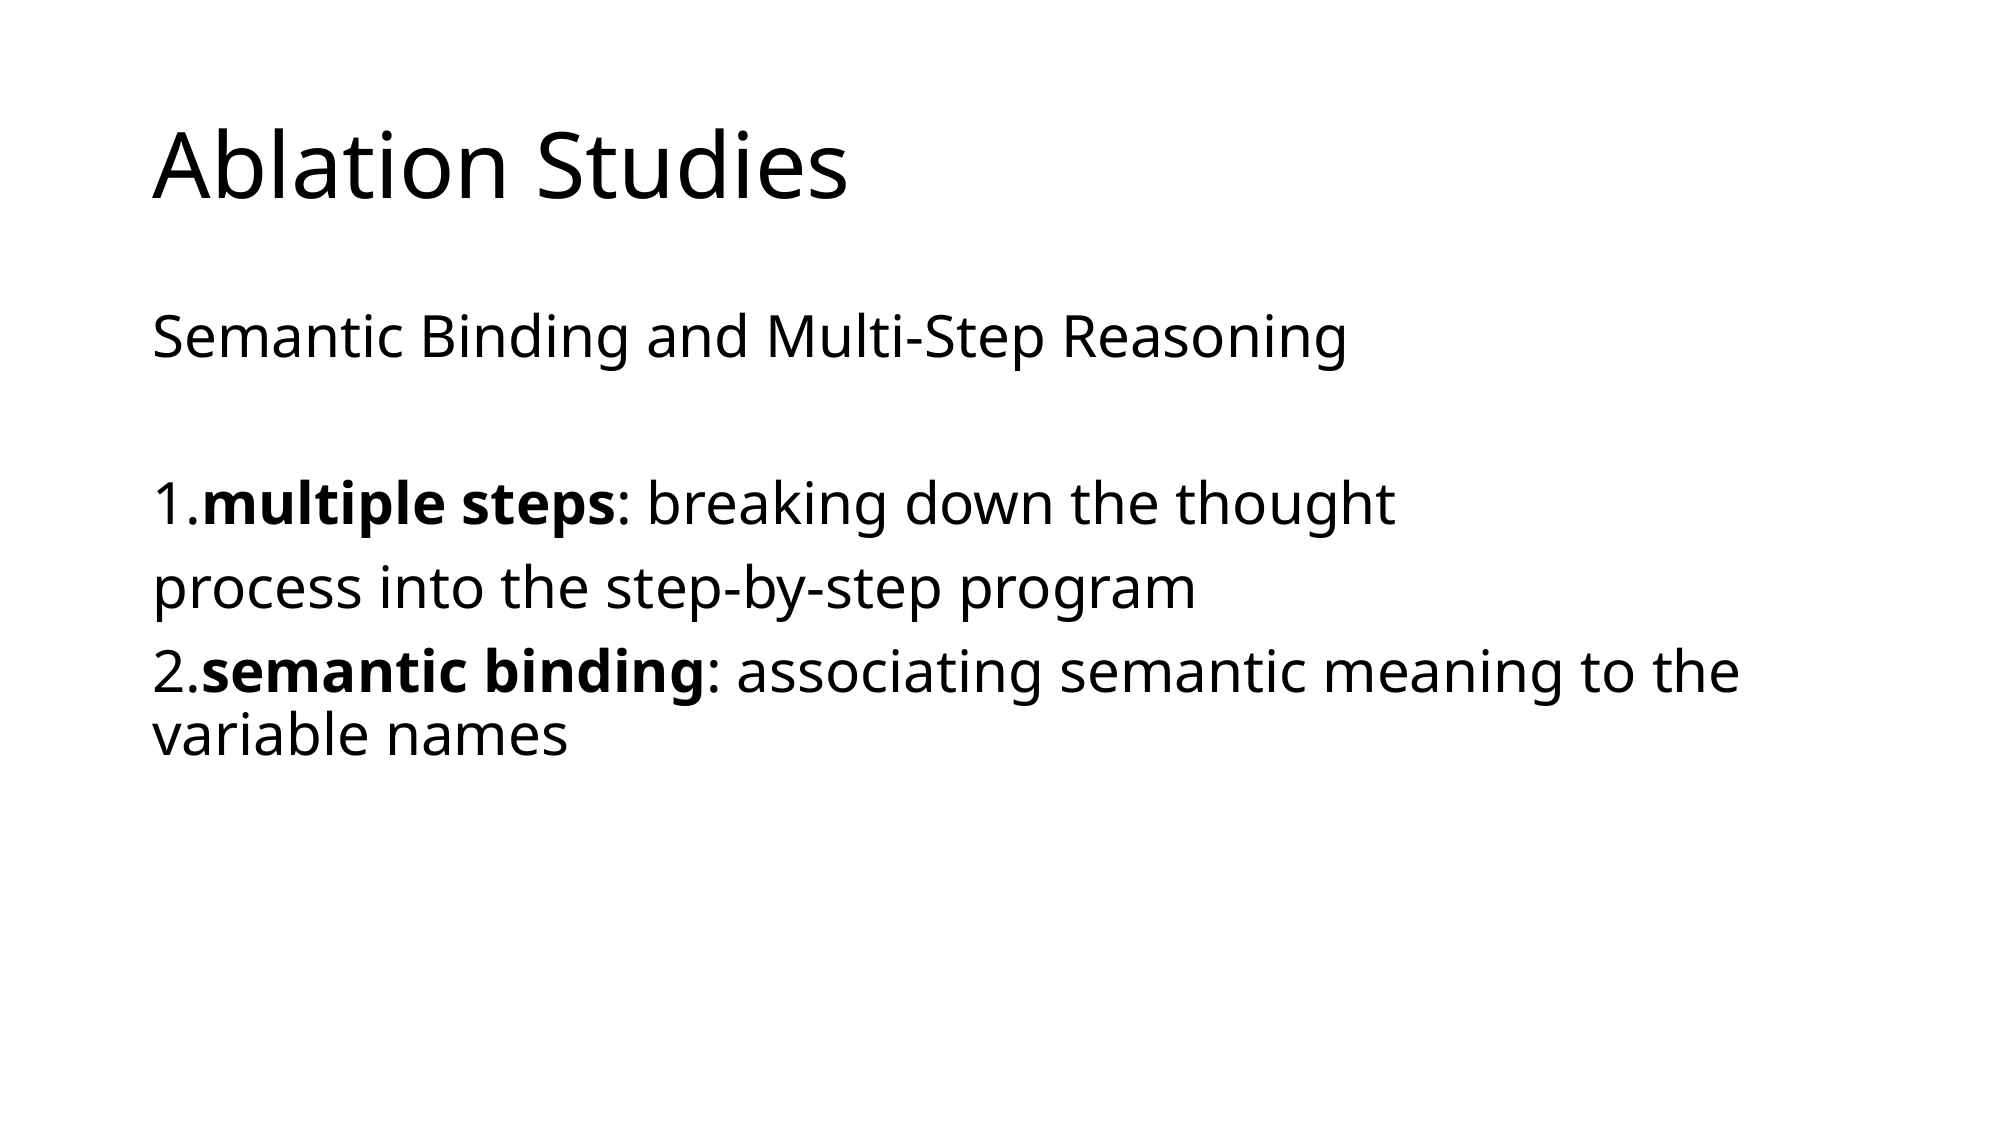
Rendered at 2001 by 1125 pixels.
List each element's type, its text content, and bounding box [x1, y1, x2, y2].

list Semantic Binding and Multi-Step Reasoning 1.multiple steps: breaking down the thought process into the step-by-step program 2.semantic binding: associating semantic meaning to the variable names [137, 299, 1863, 1014]
title Ablation Studies [137, 59, 1863, 278]
